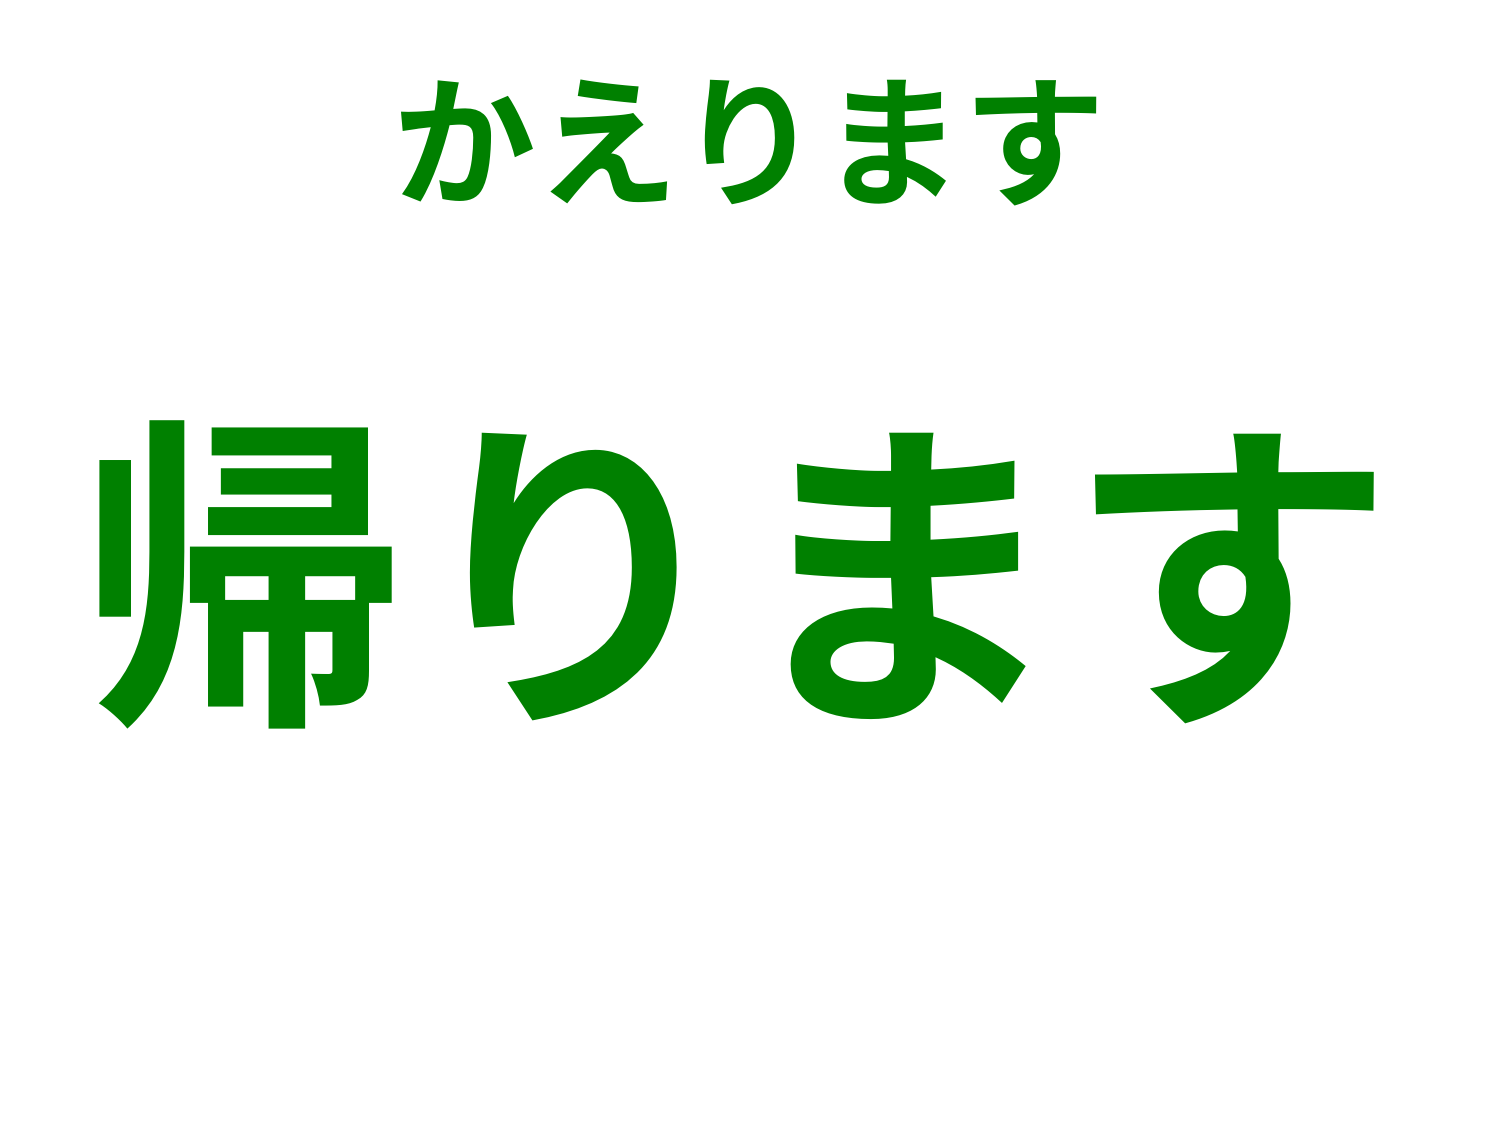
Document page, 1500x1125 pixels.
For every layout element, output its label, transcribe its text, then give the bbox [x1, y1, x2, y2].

title かえります [75, 45, 1425, 233]
list 帰ります [50, 362, 1425, 1005]
